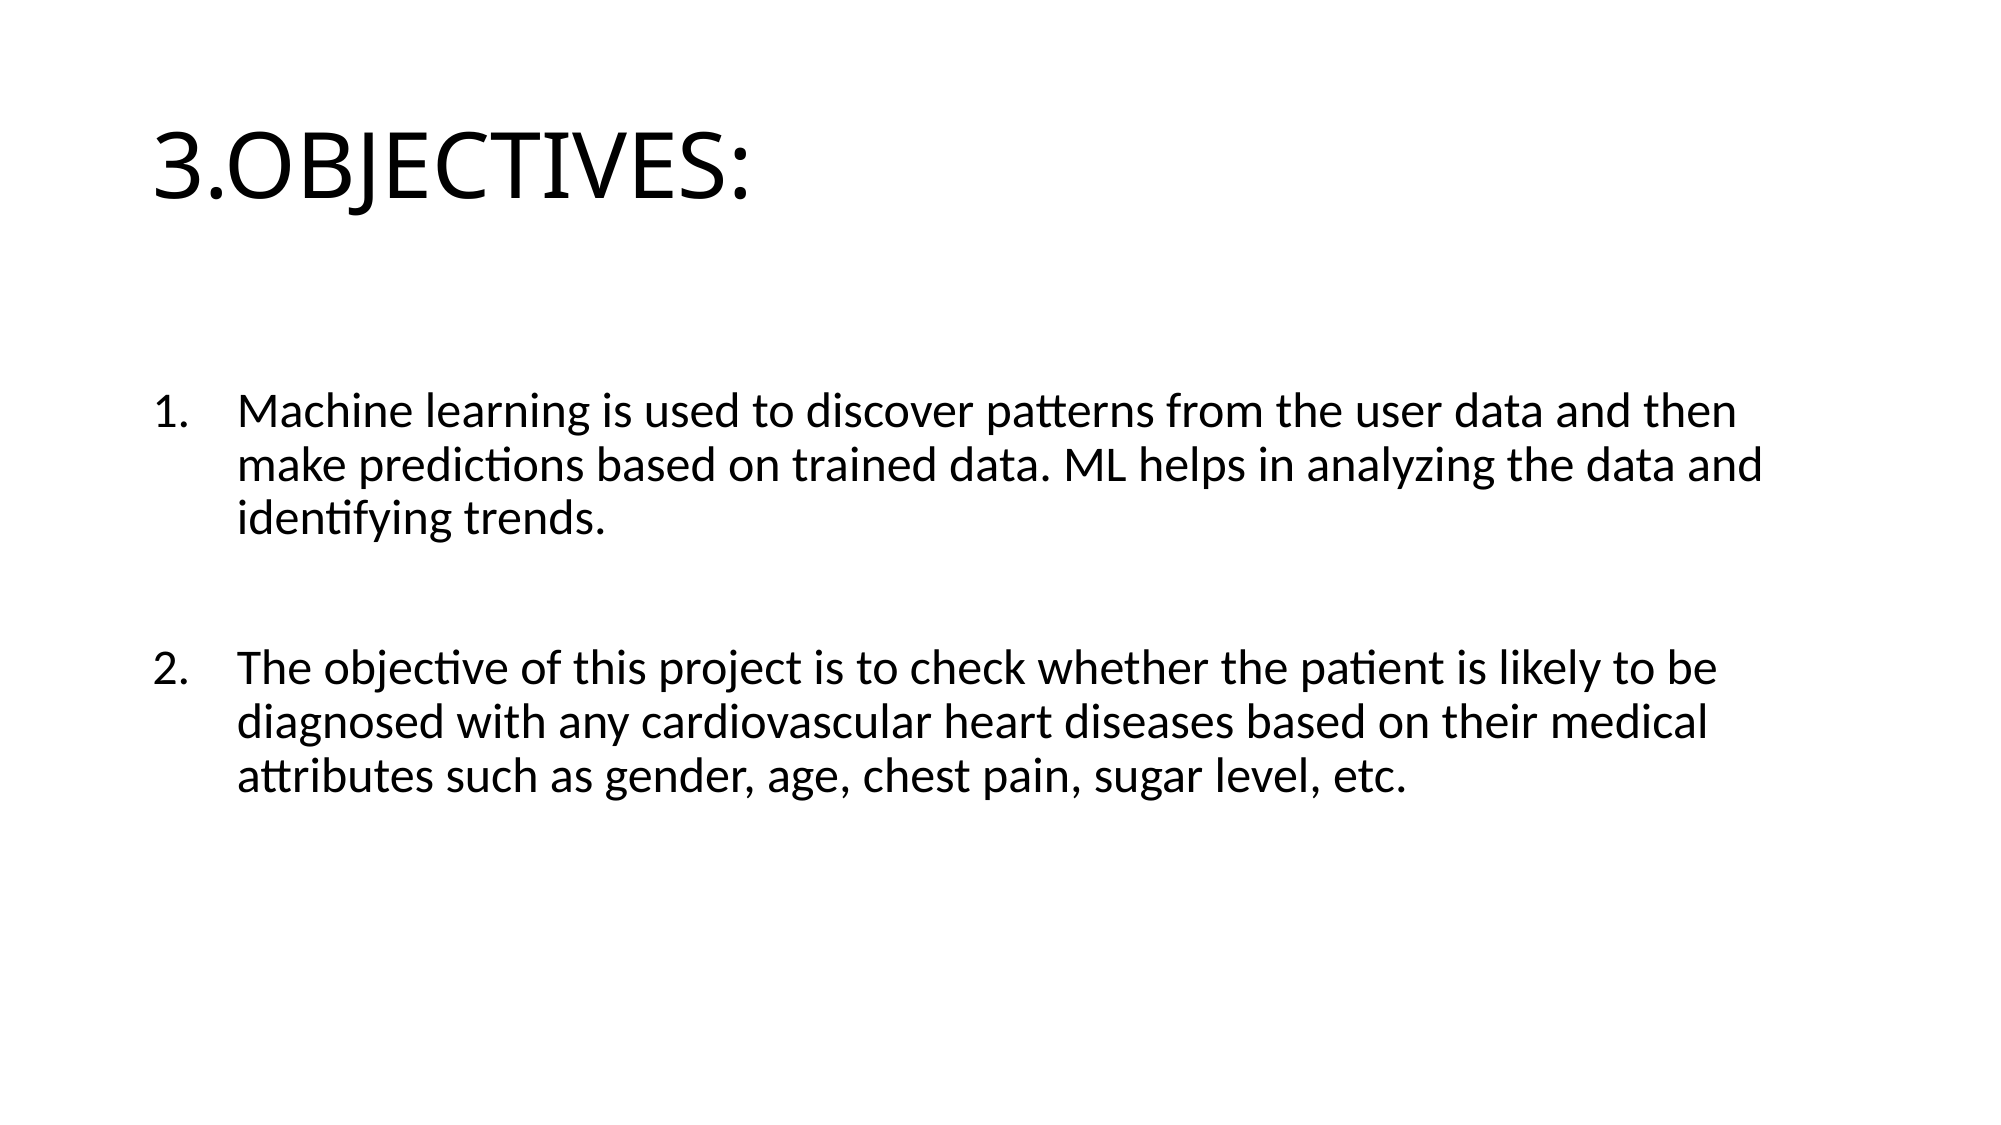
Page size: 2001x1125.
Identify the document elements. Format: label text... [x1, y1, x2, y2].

title 3.OBJECTIVES: [137, 59, 1863, 278]
list Machine learning is used to discover patterns from the user data and then make predictions based on trained data. ML helps in analyzing the data and identifying trends. The objective of this project is to check whether the patient is likely to be diagnosed with any cardiovascular heart diseases based on their medical attributes such as gender, age, chest pain, sugar level, etc. [137, 376, 1863, 1014]
